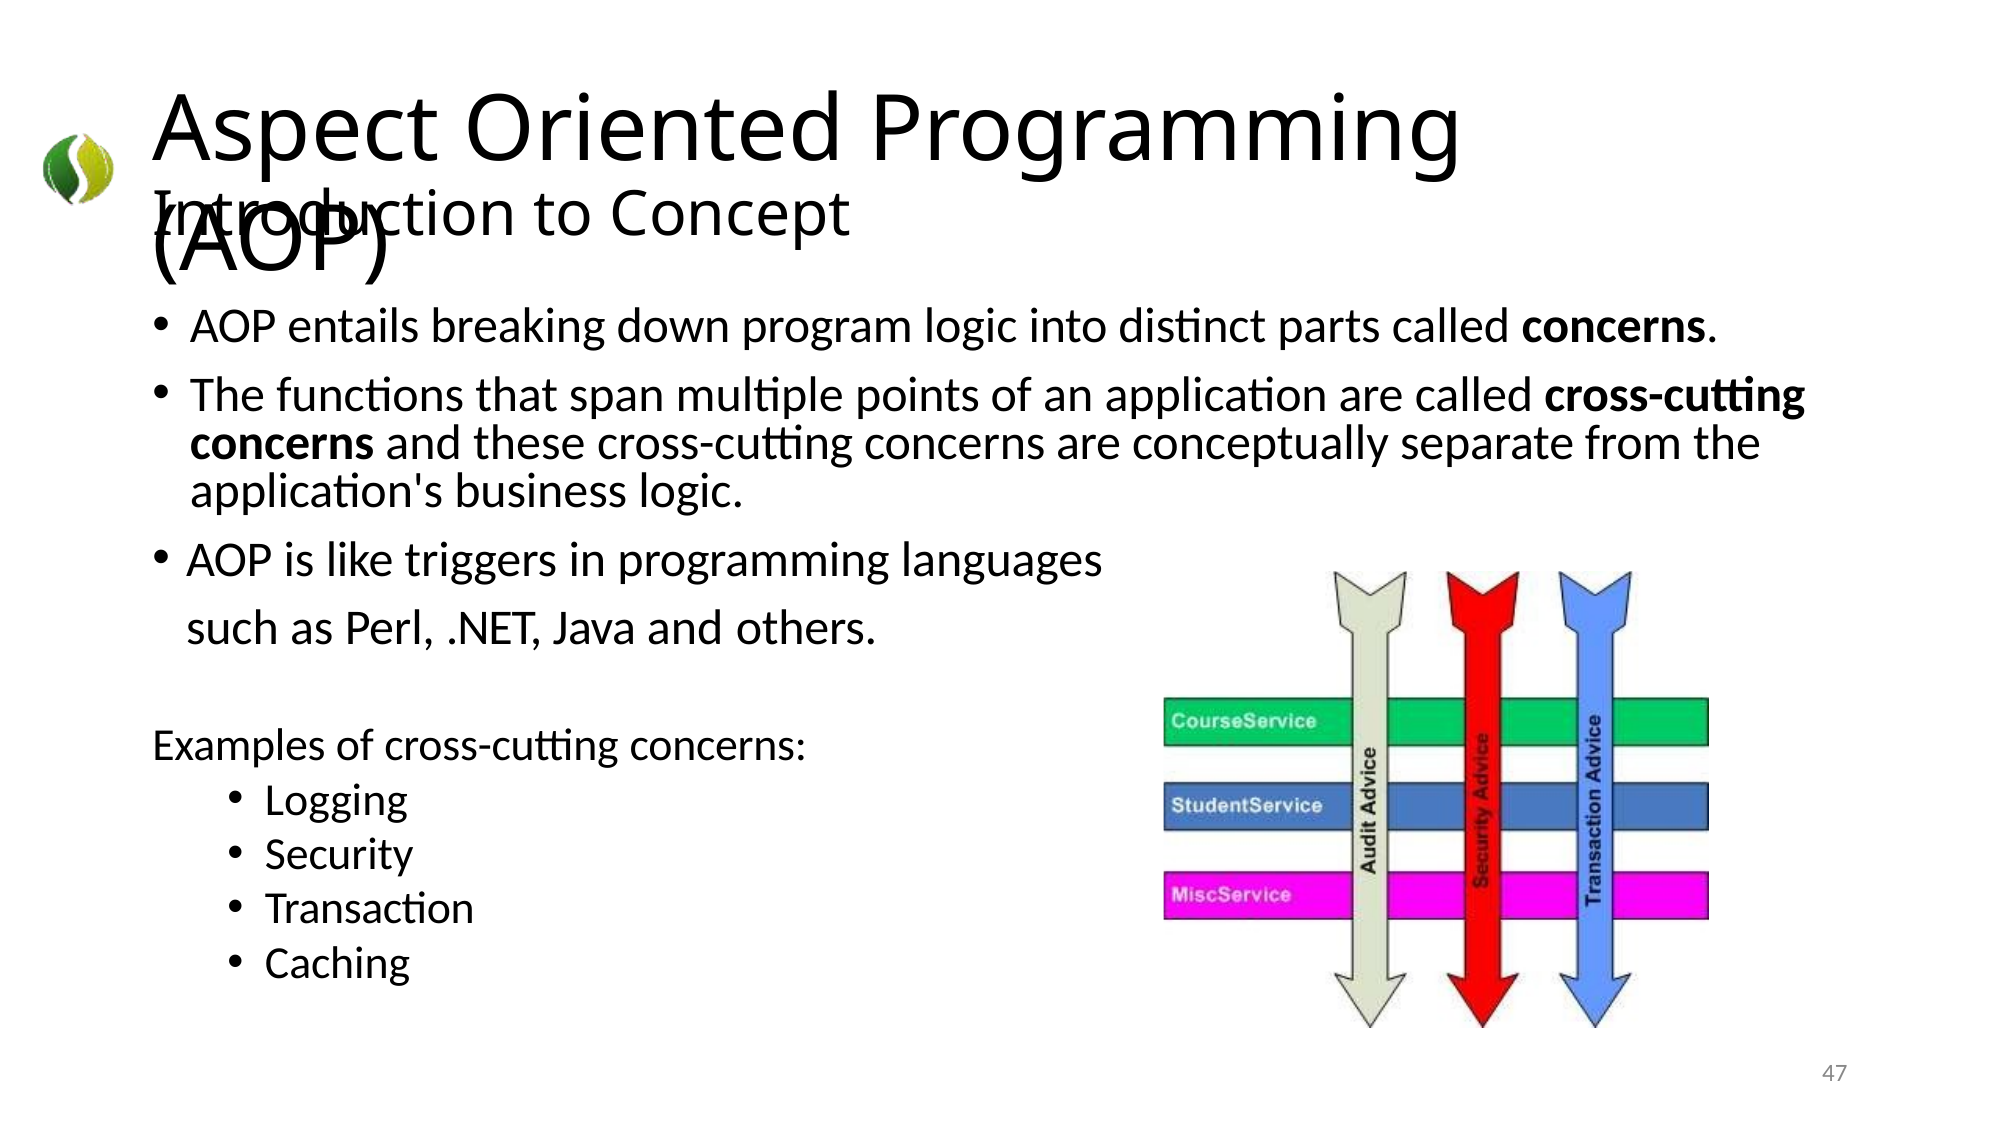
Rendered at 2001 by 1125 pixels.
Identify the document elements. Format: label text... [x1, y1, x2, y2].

slide_number 47 [1817, 1060, 1852, 1125]
title Aspect Oriented Programming (AOP) [150, 66, 1500, 170]
picture [42, 133, 115, 206]
text_box Introduction to Concept AOP entails breaking down program logic into distinct parts called concerns. The functions that span multiple points of an application are called cross-cutting concerns and these cross-cutting concerns are conceptually separate from the application's business logic. AOP is like triggers in programming languages such as Perl, .NET, Java and others. Examples of cross-cutting concerns: Logging Security Transaction Caching [150, 170, 1821, 988]
text_box [1163, 571, 1709, 1028]
